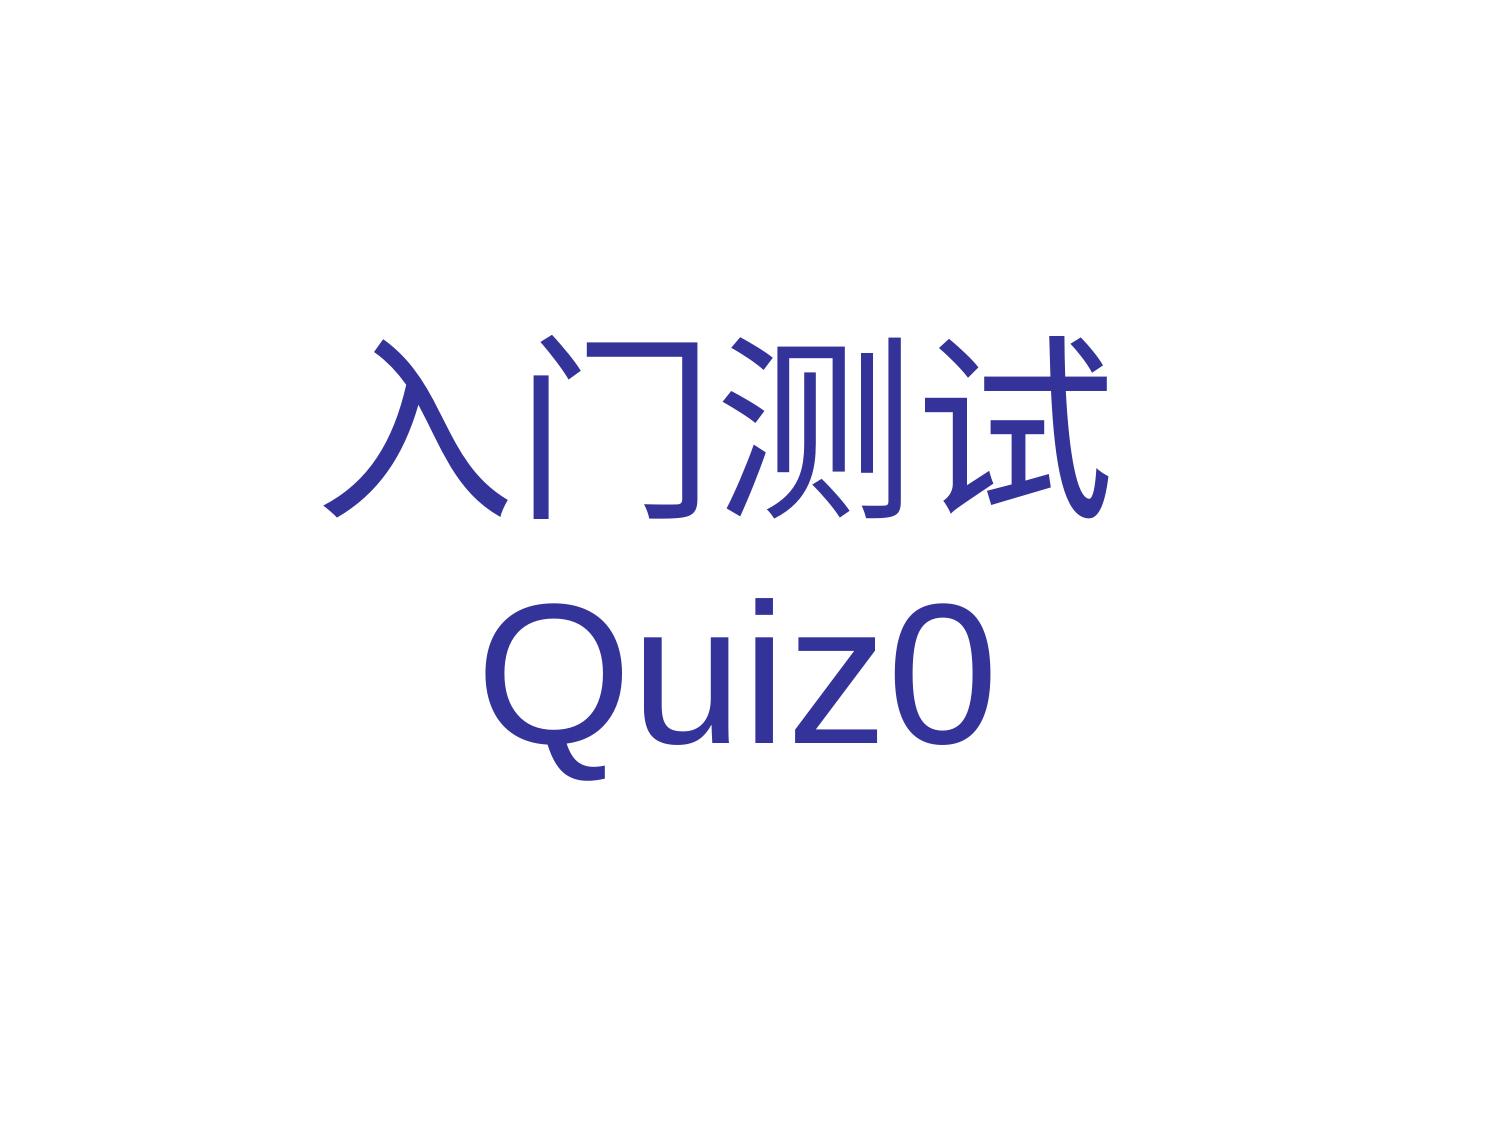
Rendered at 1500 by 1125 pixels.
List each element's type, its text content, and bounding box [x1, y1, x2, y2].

title 入门测试 Quiz0 [62, 450, 1413, 638]
